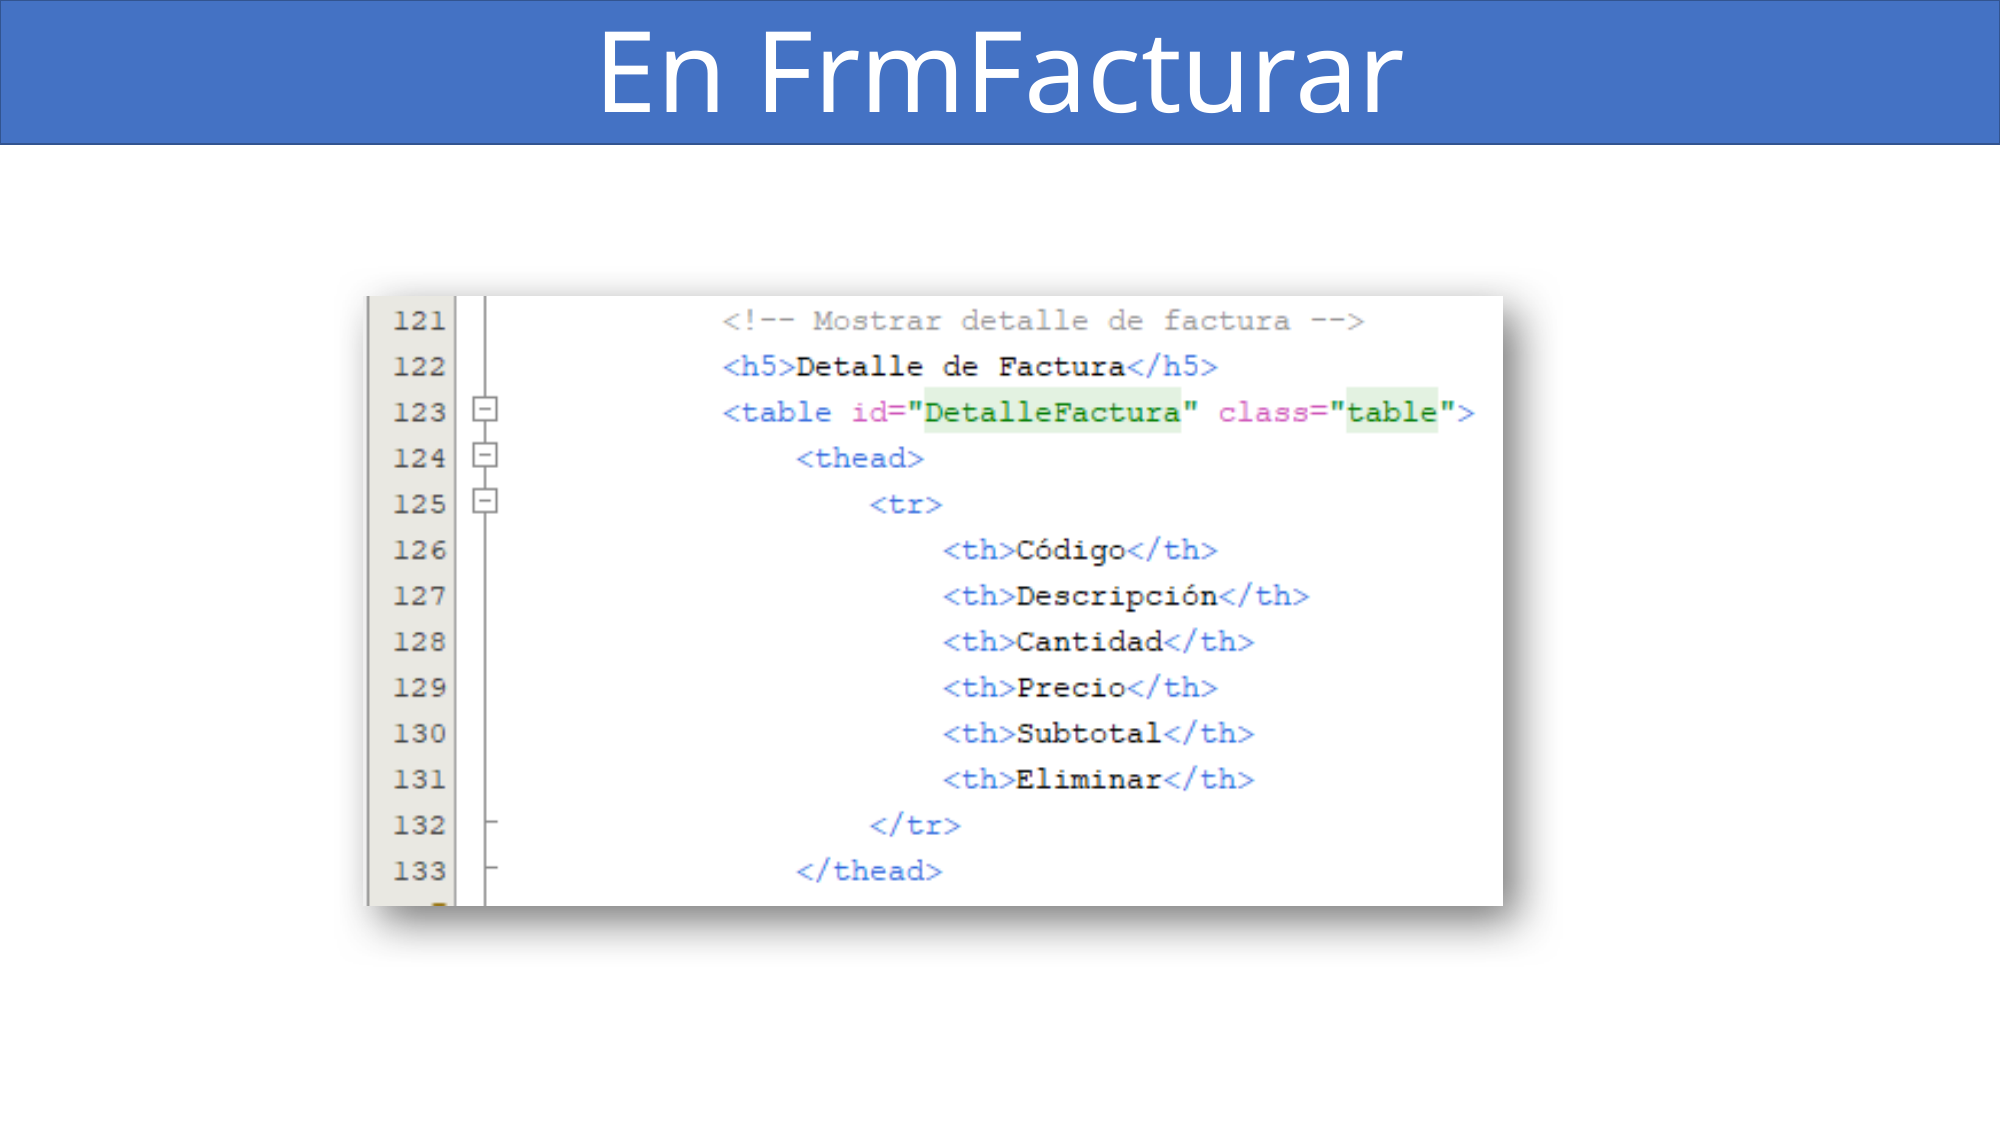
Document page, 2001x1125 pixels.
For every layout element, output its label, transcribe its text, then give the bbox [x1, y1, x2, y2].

picture [363, 296, 1503, 906]
title En FrmFacturar [0, 0, 2000, 145]
